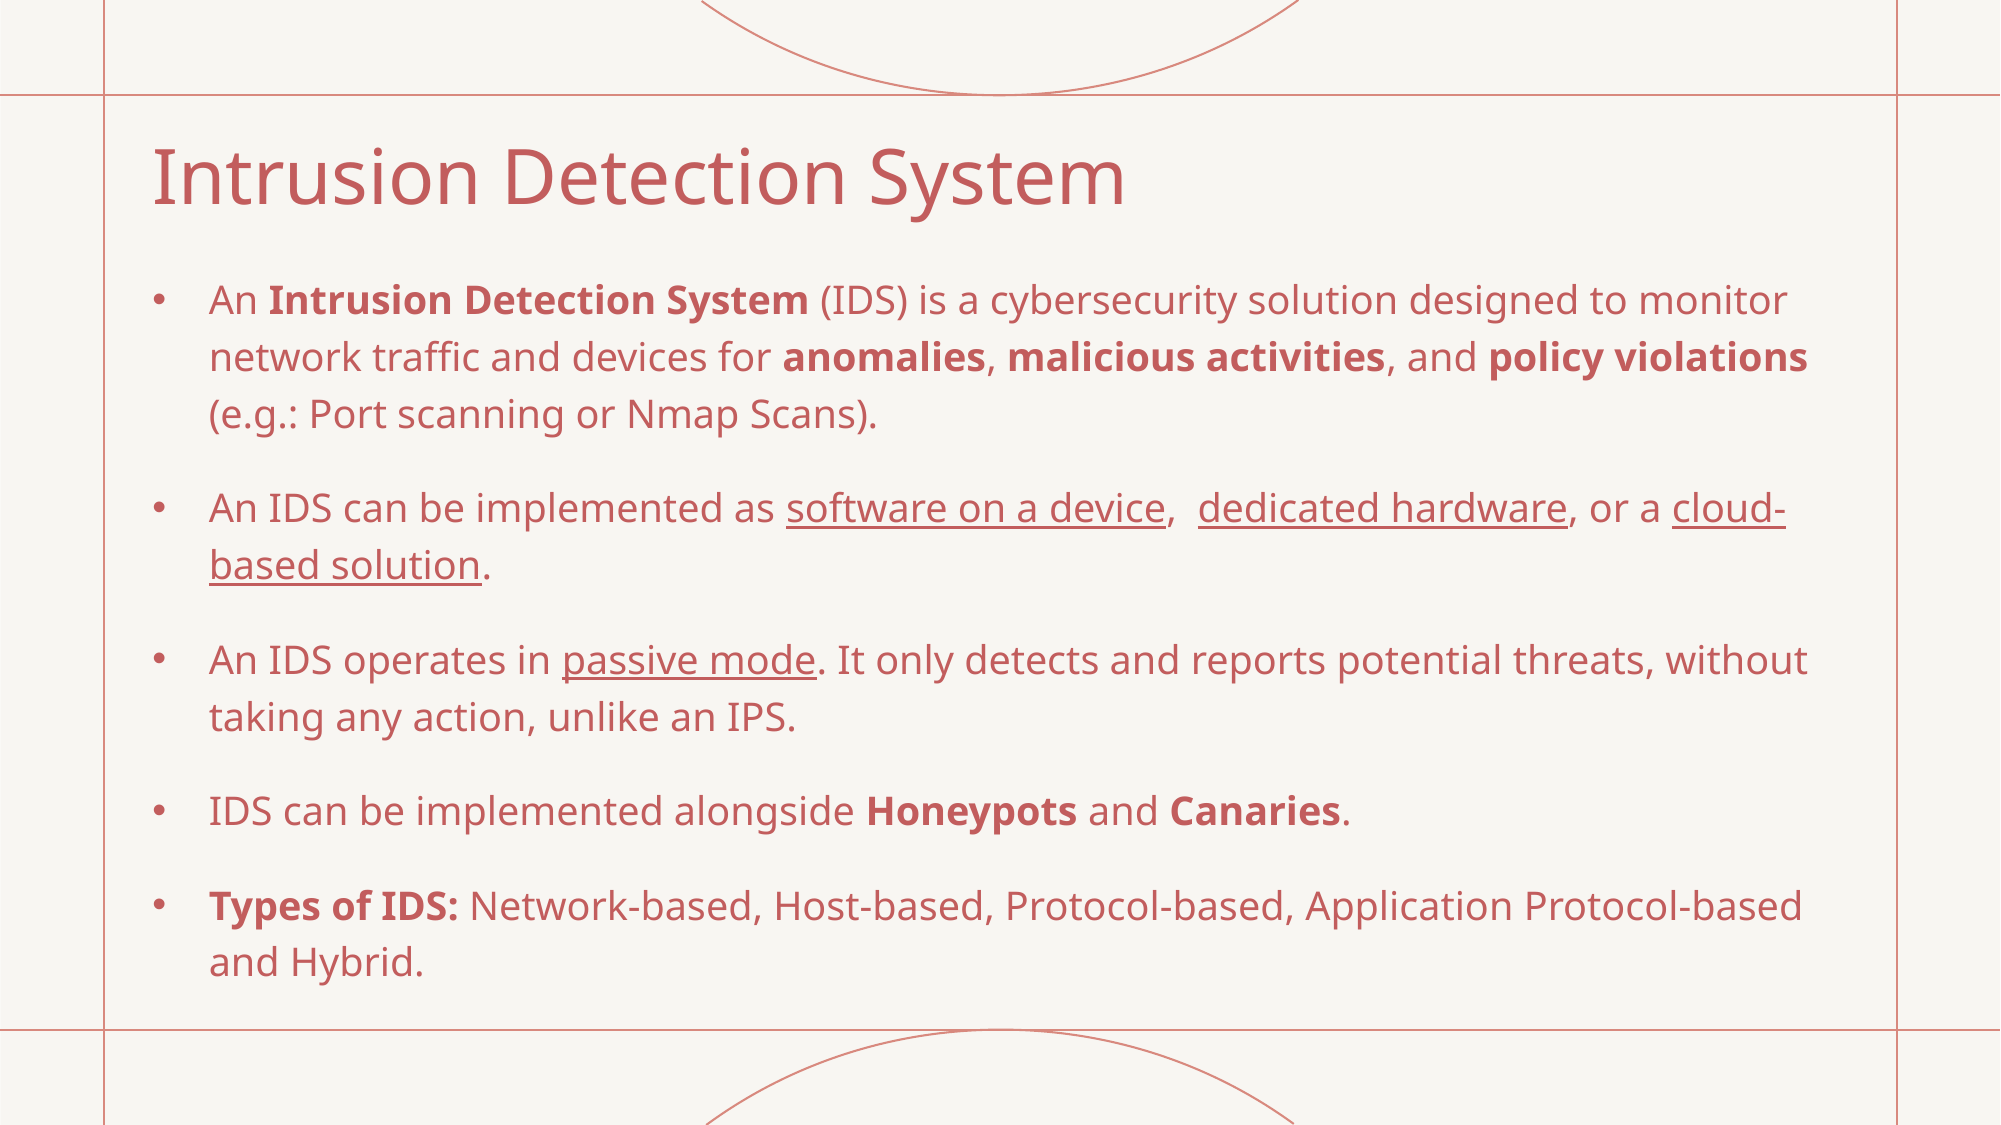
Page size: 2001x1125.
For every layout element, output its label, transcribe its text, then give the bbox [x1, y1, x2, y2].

title Intrusion Detection System [137, 97, 1179, 228]
text_box An Intrusion Detection System (IDS) is a cybersecurity solution designed to monitor network traffic and devices for anomalies, malicious activities, and policy violations (e.g.: Port scanning or Nmap Scans). An IDS can be implemented as software on a device, dedicated hardware, or a cloud-based solution. An IDS operates in passive mode. It only detects and reports potential threats, without taking any action, unlike an IPS. IDS can be implemented alongside Honeypots and Canaries. Types of IDS: Network-based, Host-based, Protocol-based, Application Protocol-based and Hybrid. [137, 257, 1839, 978]
